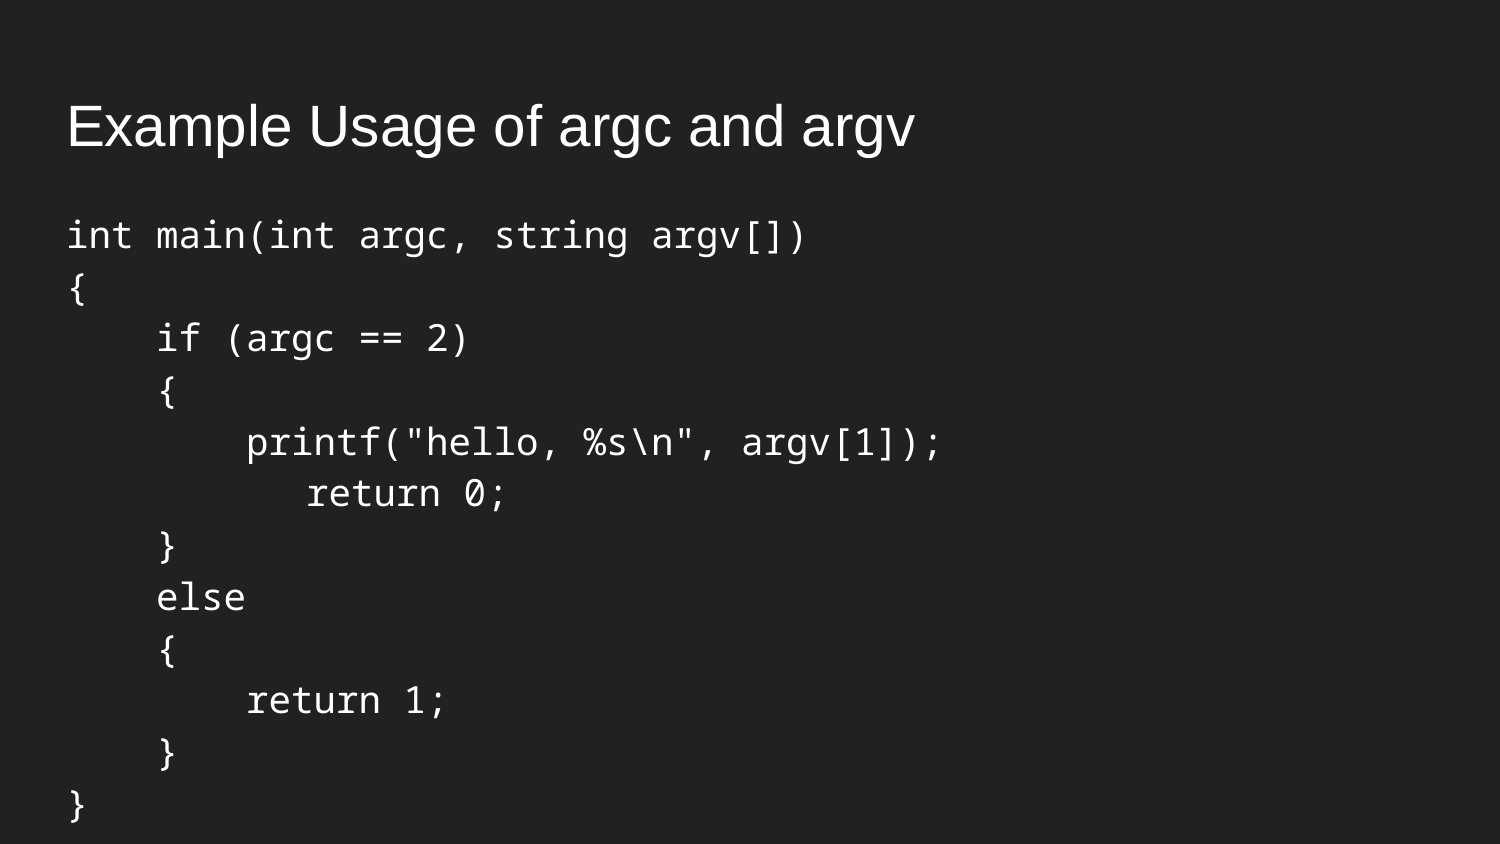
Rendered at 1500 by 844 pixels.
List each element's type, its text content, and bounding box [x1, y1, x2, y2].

title Example Usage of argc and argv [51, 72, 1449, 167]
list int main(int argc, string argv[]) { if (argc == 2) { printf("hello, %s\n", argv[1]); return 0; } else { return 1; } } [51, 189, 1449, 750]
